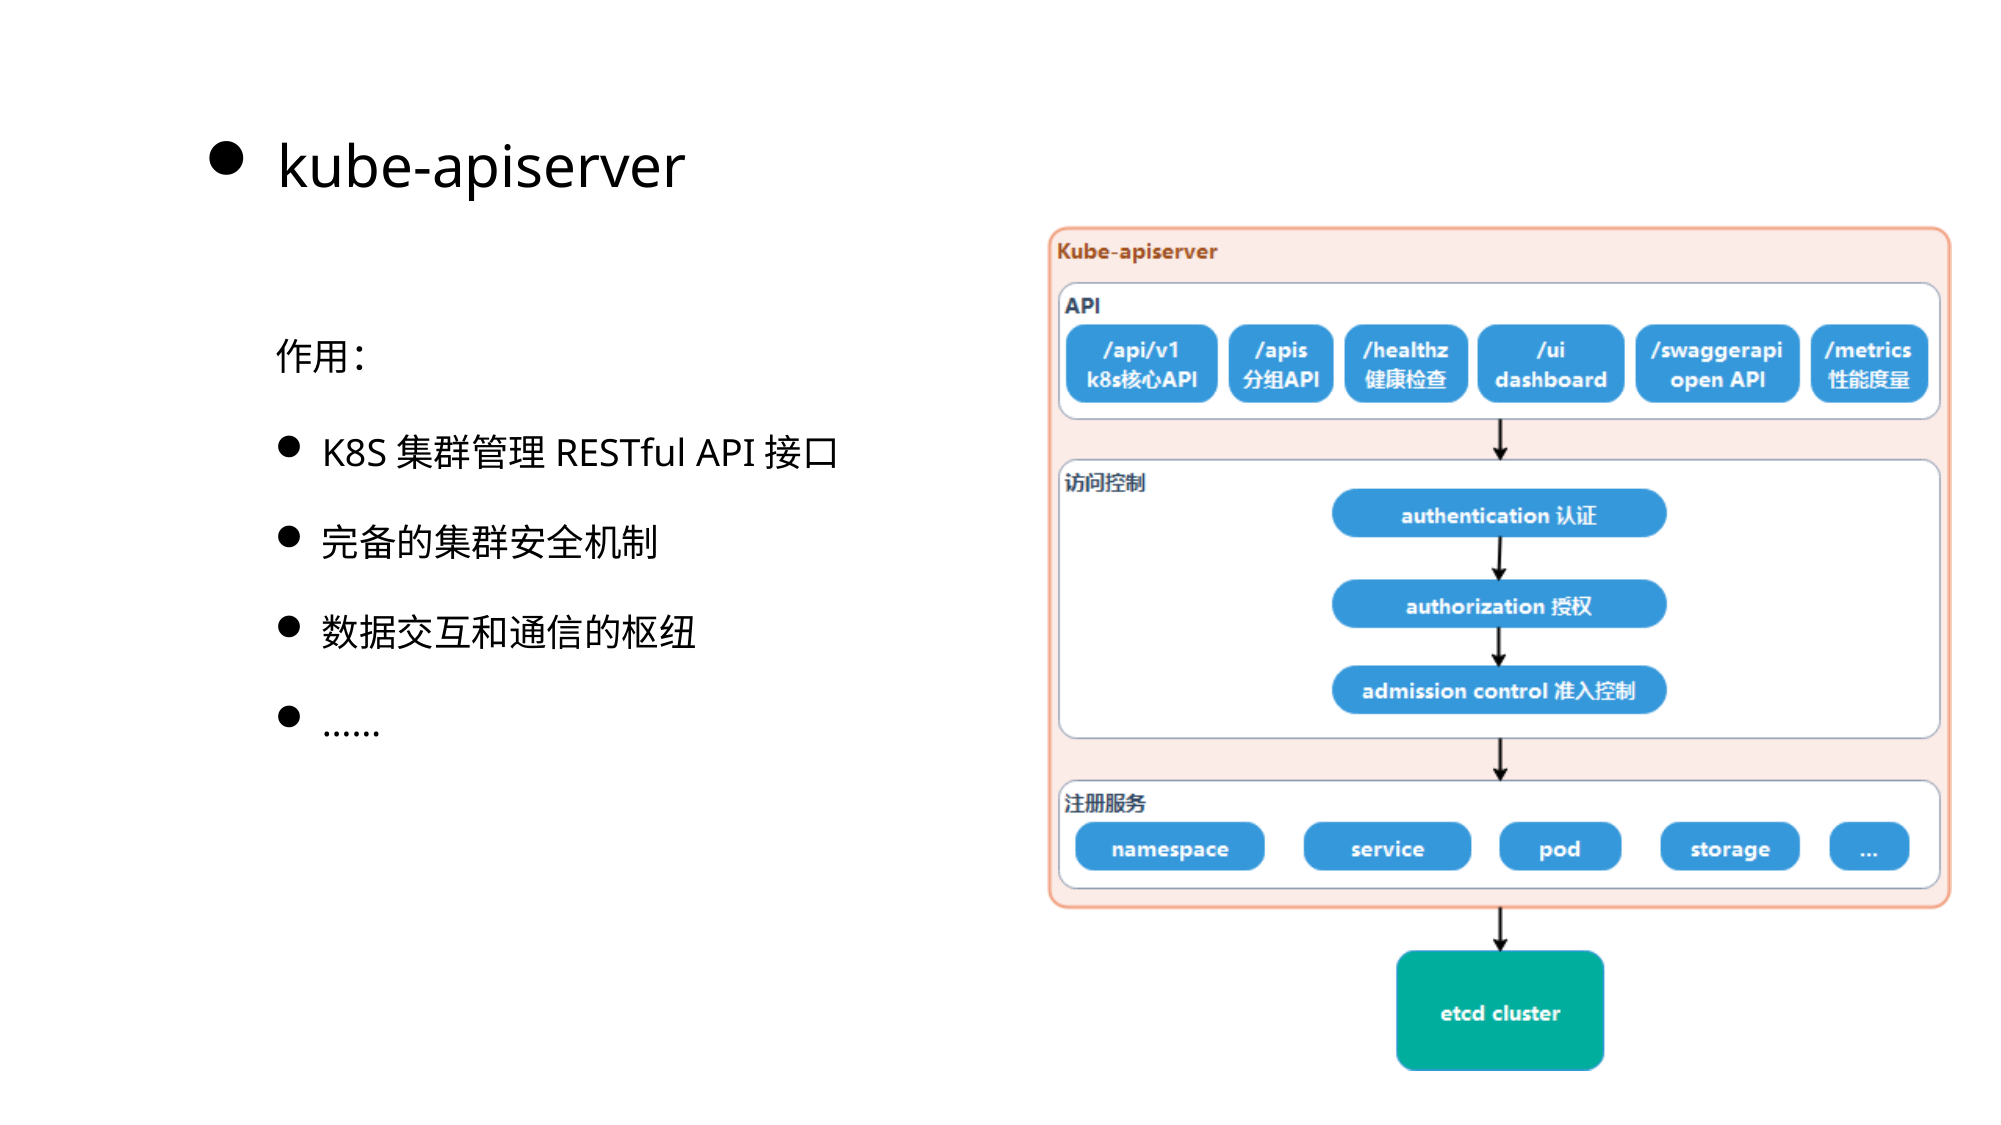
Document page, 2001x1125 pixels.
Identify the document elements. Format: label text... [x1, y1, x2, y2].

list kube-apiserver [189, 130, 1047, 217]
text_box 作用： [260, 325, 738, 386]
text_box K8S集群管理RESTful API接口 完备的集群安全机制 数据交互和通信的枢纽 …… [260, 421, 930, 752]
picture [1046, 223, 1952, 1071]
